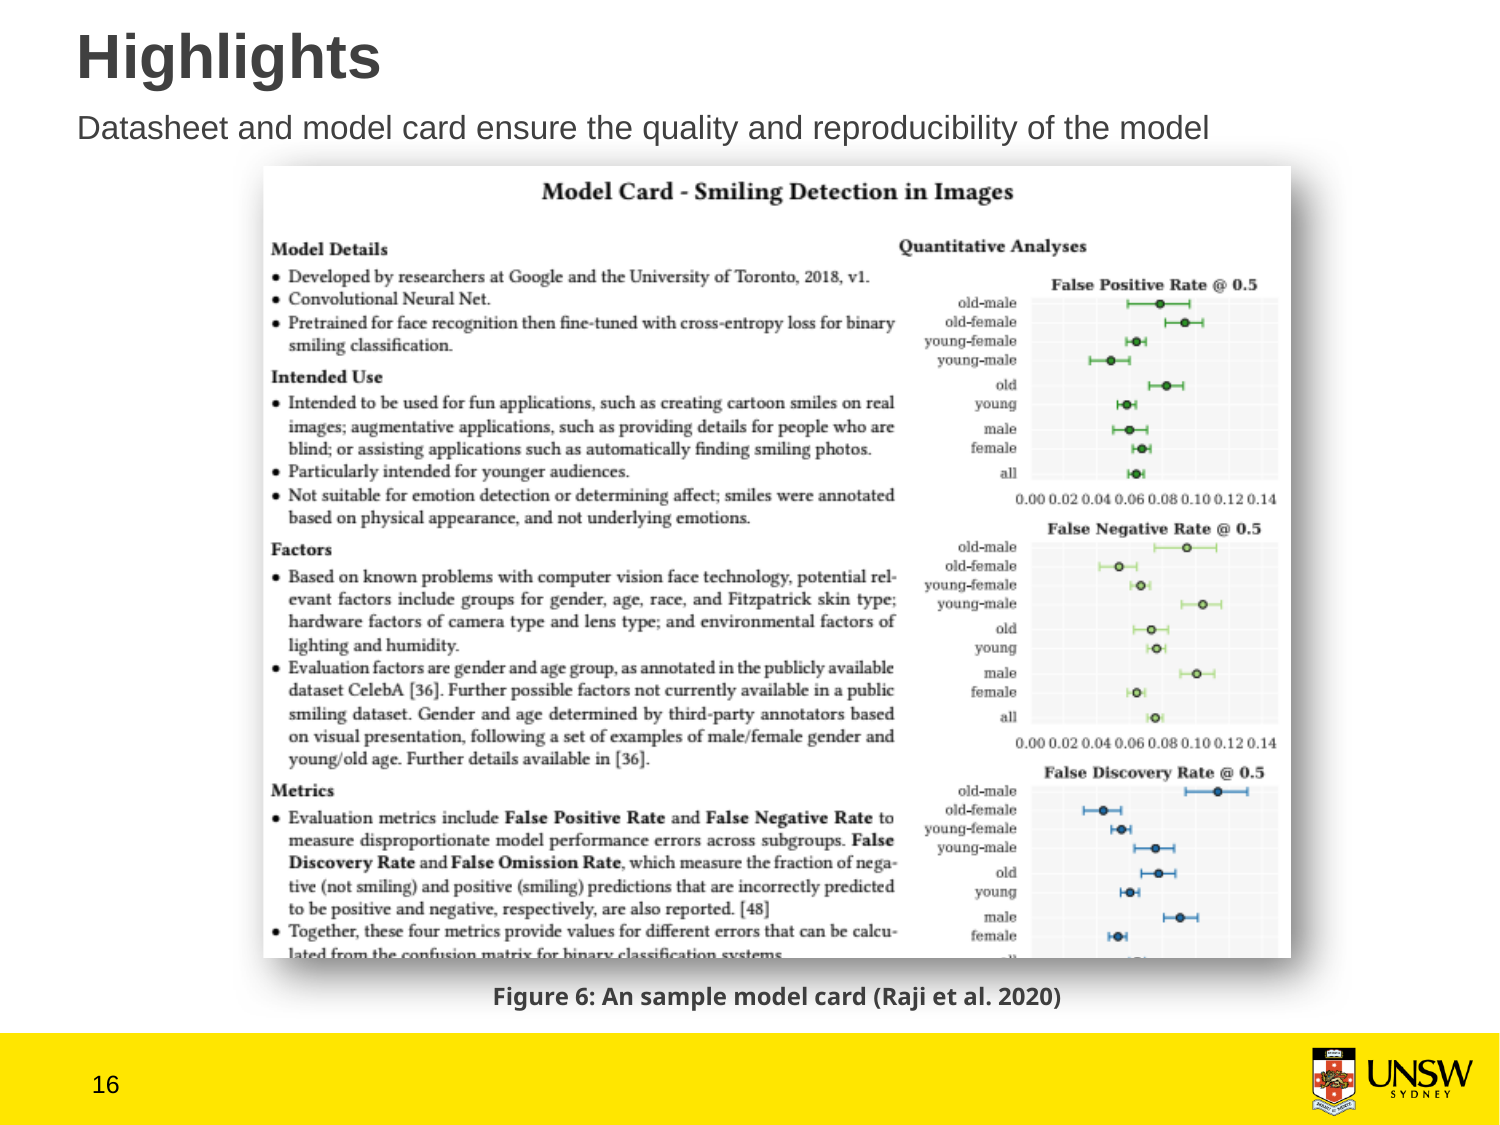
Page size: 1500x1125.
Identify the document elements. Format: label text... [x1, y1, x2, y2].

title Highlights [76, 15, 1424, 92]
list Datasheet and model card ensure the quality and reproducibility of the model [76, 106, 1424, 862]
text_box Figure 6: An sample model card (Raji et al. 2020) [421, 1007, 1133, 1018]
picture [0, 0, 1500, 1125]
slide_number 15 [76, 1053, 415, 1114]
